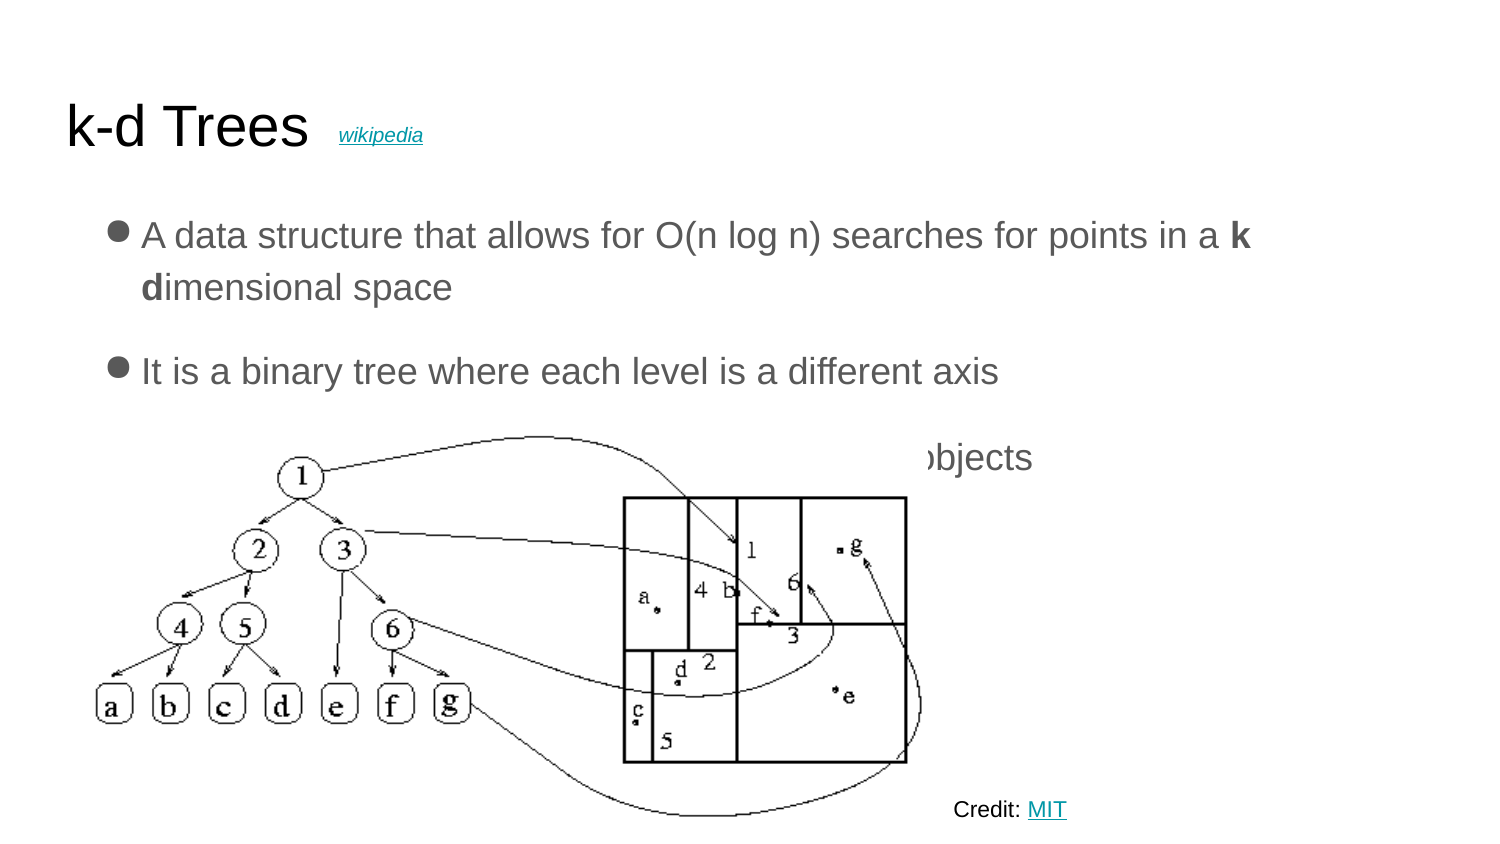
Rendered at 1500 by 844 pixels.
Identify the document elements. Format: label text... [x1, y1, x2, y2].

title k-d Trees [51, 72, 1449, 167]
text_box wikipedia [313, 106, 439, 149]
text_box Credit: MIT [933, 779, 1083, 830]
picture [90, 429, 929, 831]
list A data structure that allows for O(n log n) searches for points in a k dimensional space It is a binary tree where each level is a different axis Used heavily in gaming to track the location of objects [51, 189, 1470, 430]
